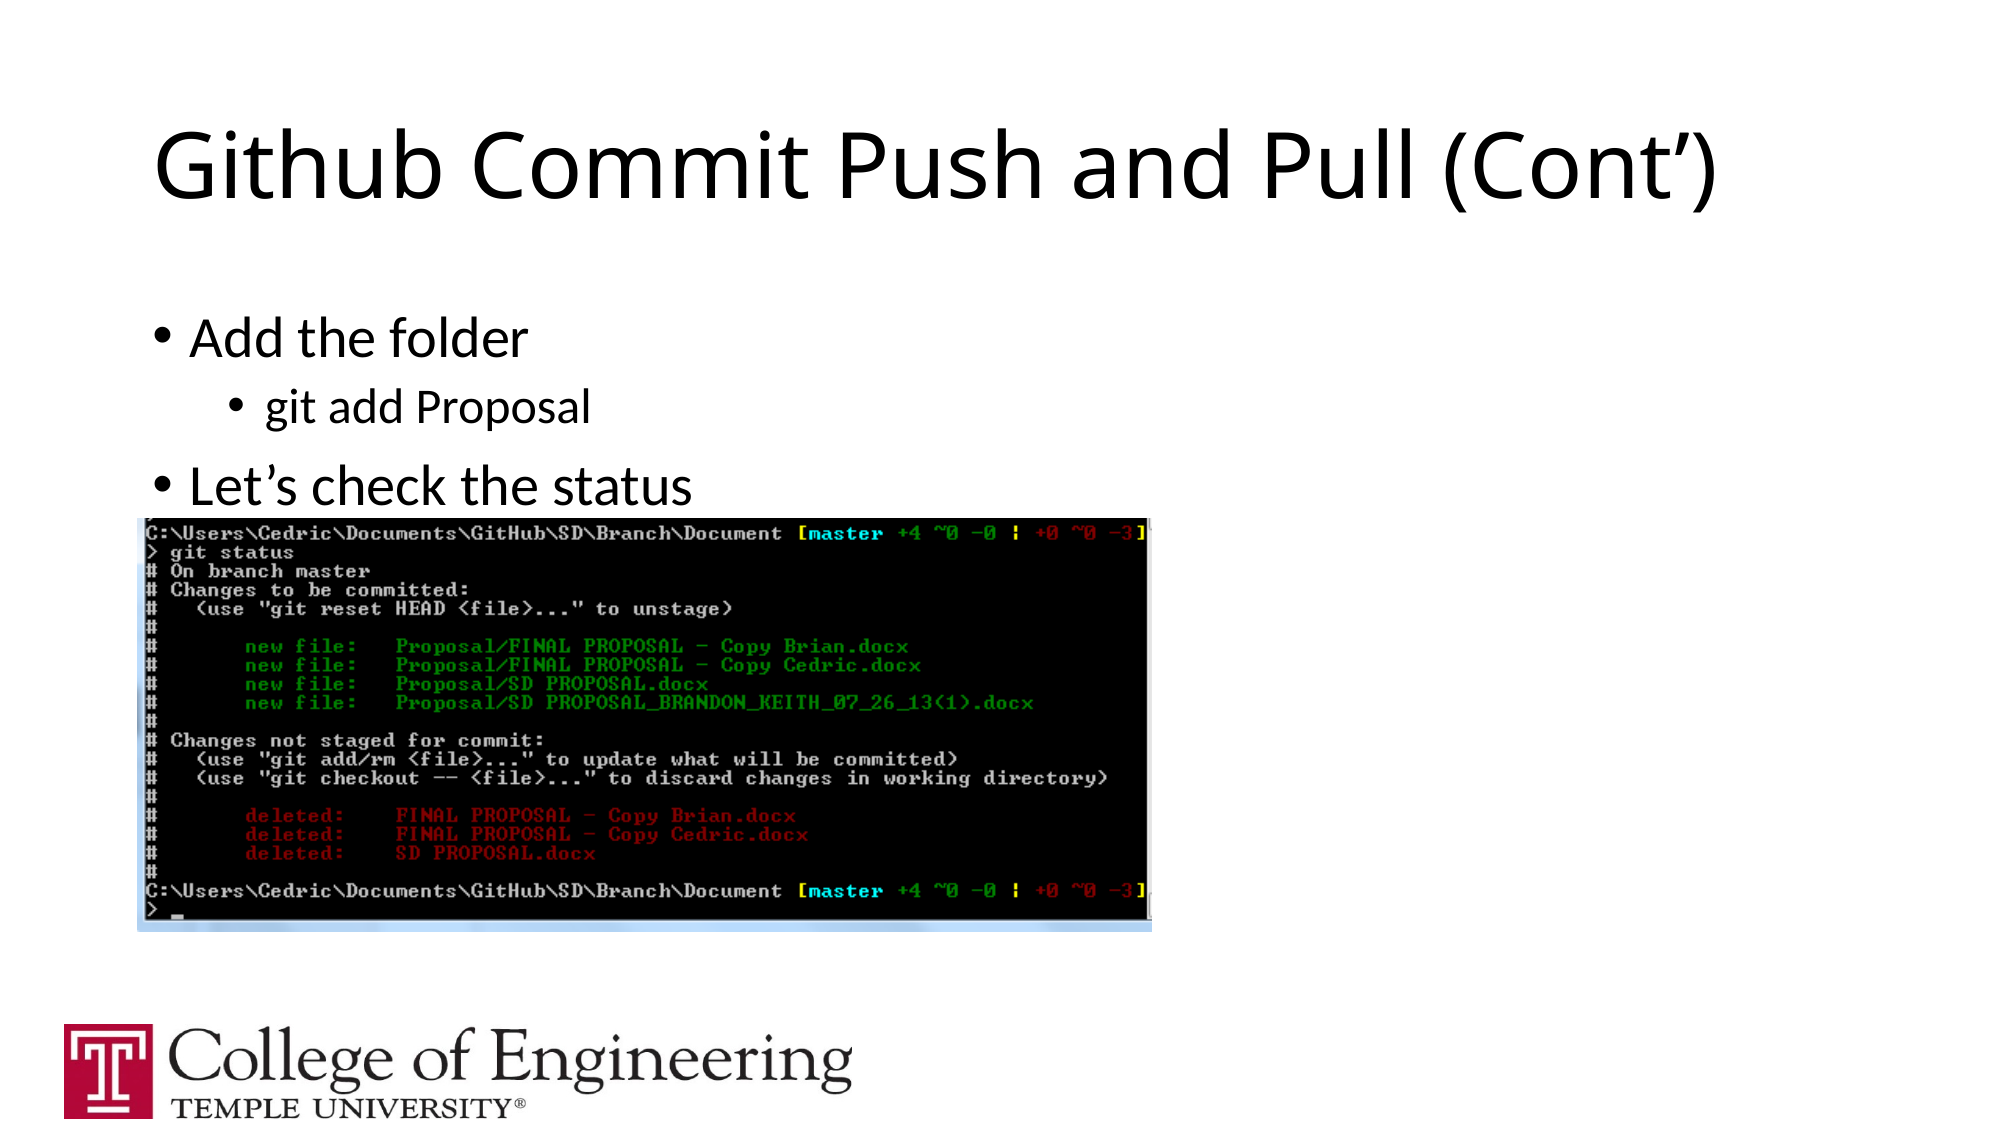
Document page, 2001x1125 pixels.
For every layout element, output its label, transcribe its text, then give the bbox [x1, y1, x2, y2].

picture [64, 1024, 852, 1119]
list Add the folder git add Proposal Let’s check the status [137, 299, 1863, 1014]
title Github Commit Push and Pull (Cont’) [137, 59, 1863, 278]
picture [137, 518, 1152, 932]
